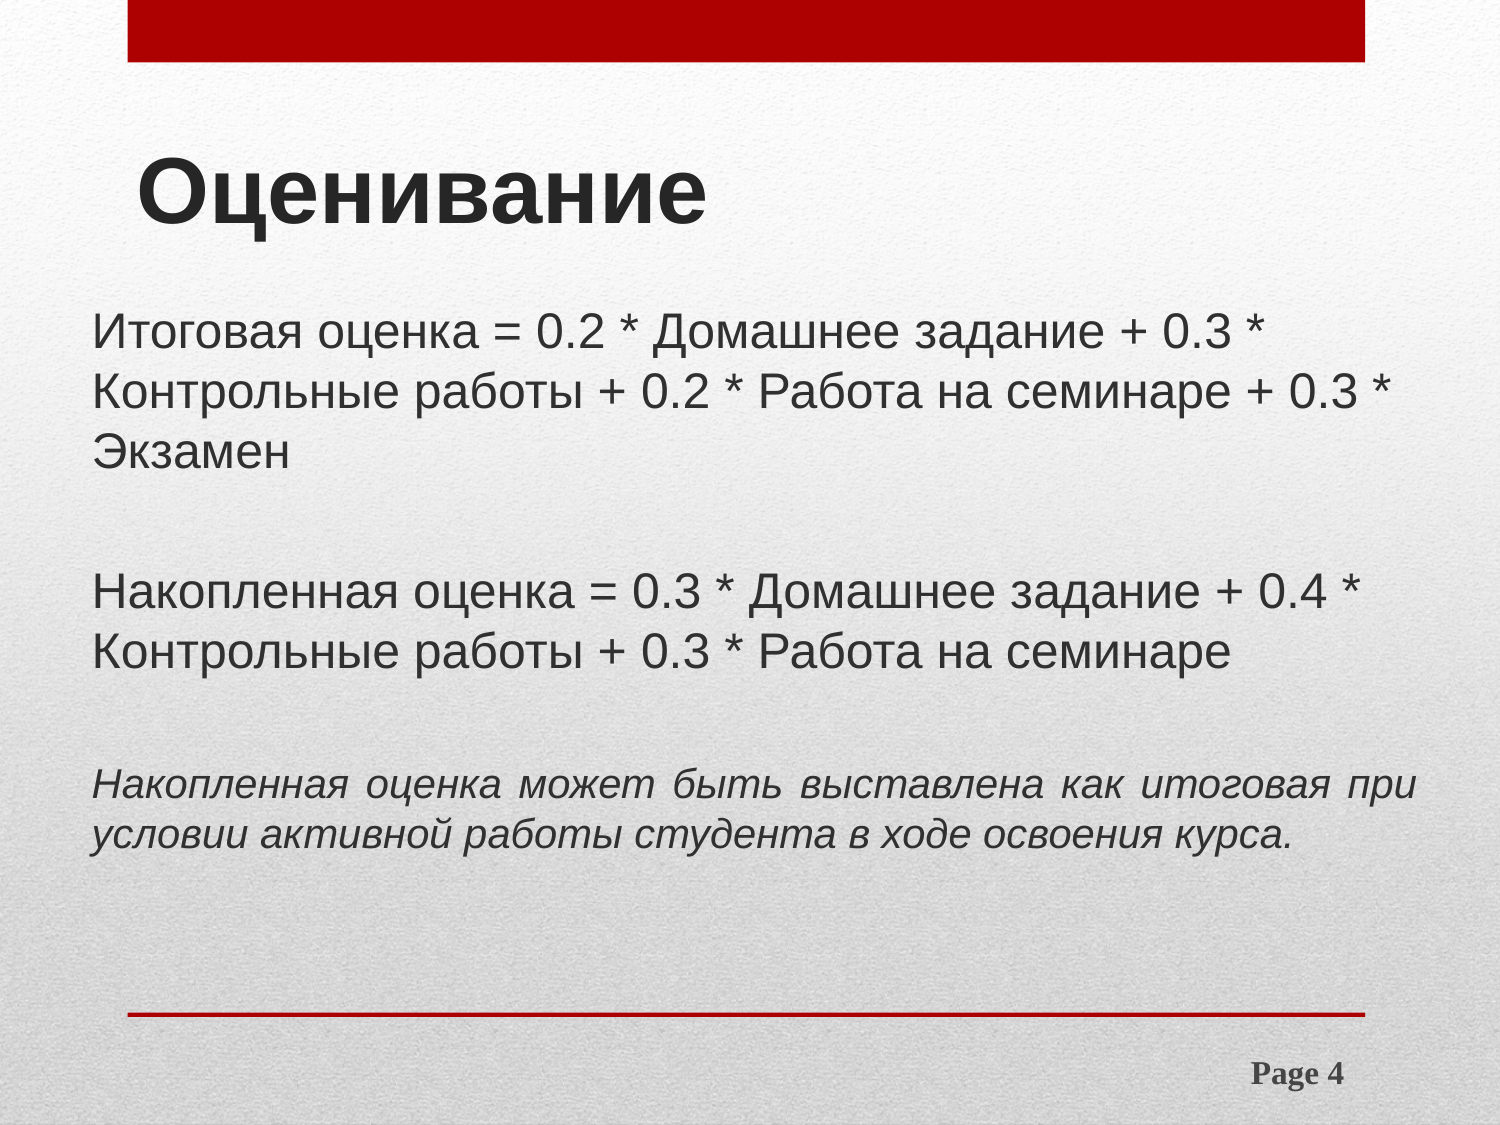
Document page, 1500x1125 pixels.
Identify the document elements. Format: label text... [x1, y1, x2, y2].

slide_number Page 4 [1234, 1039, 1360, 1100]
list Итоговая оценка = 0.2 * Домашнее задание + 0.3 * Контрольные работы + 0.2 * Работа на семинаре + 0.3 * Экзамен Накопленная оценка = 0.3 * Домашнее задание + 0.4 * Контрольные работы + 0.3 * Работа на семинаре Накопленная оценка может быть выставлена как итоговая при условии активной работы студента в ходе освоения курса. [76, 208, 1433, 947]
title Оценивание [121, 112, 975, 208]
